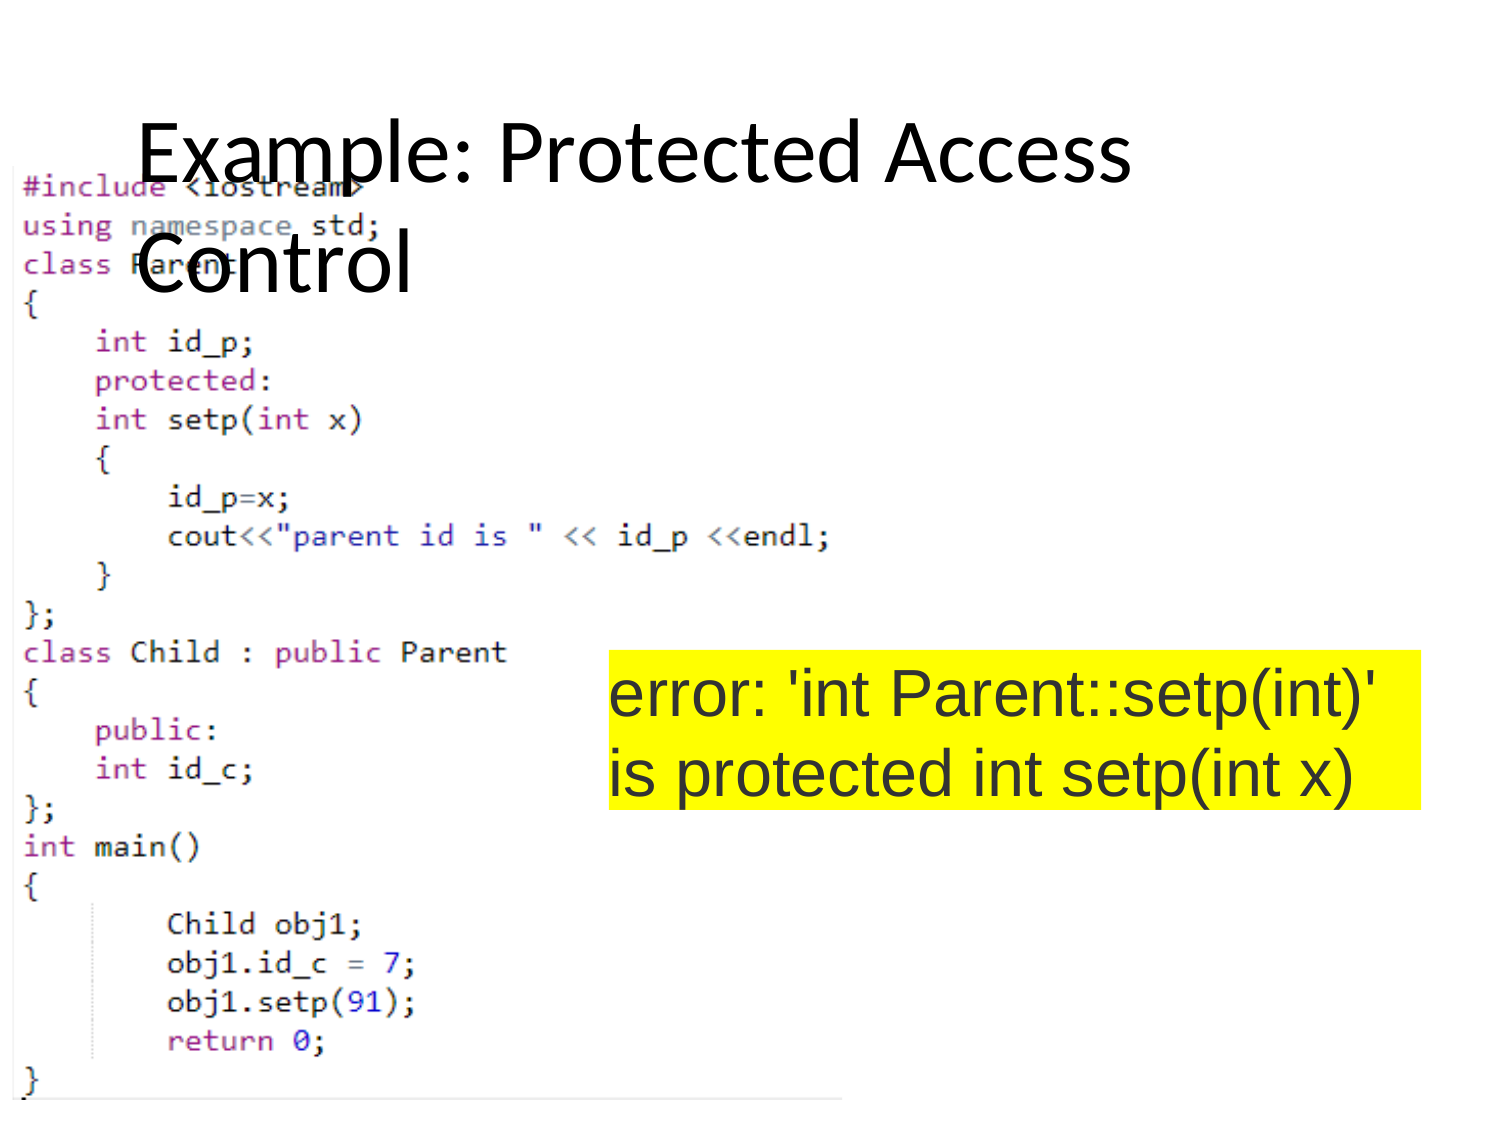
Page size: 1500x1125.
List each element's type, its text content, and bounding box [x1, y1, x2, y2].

text_box error: 'int Parent::setp(int)' is protected int setp(int x) [608, 649, 1422, 810]
text_box [12, 166, 843, 1100]
text_box Example: Protected Access Control [134, 90, 1427, 311]
